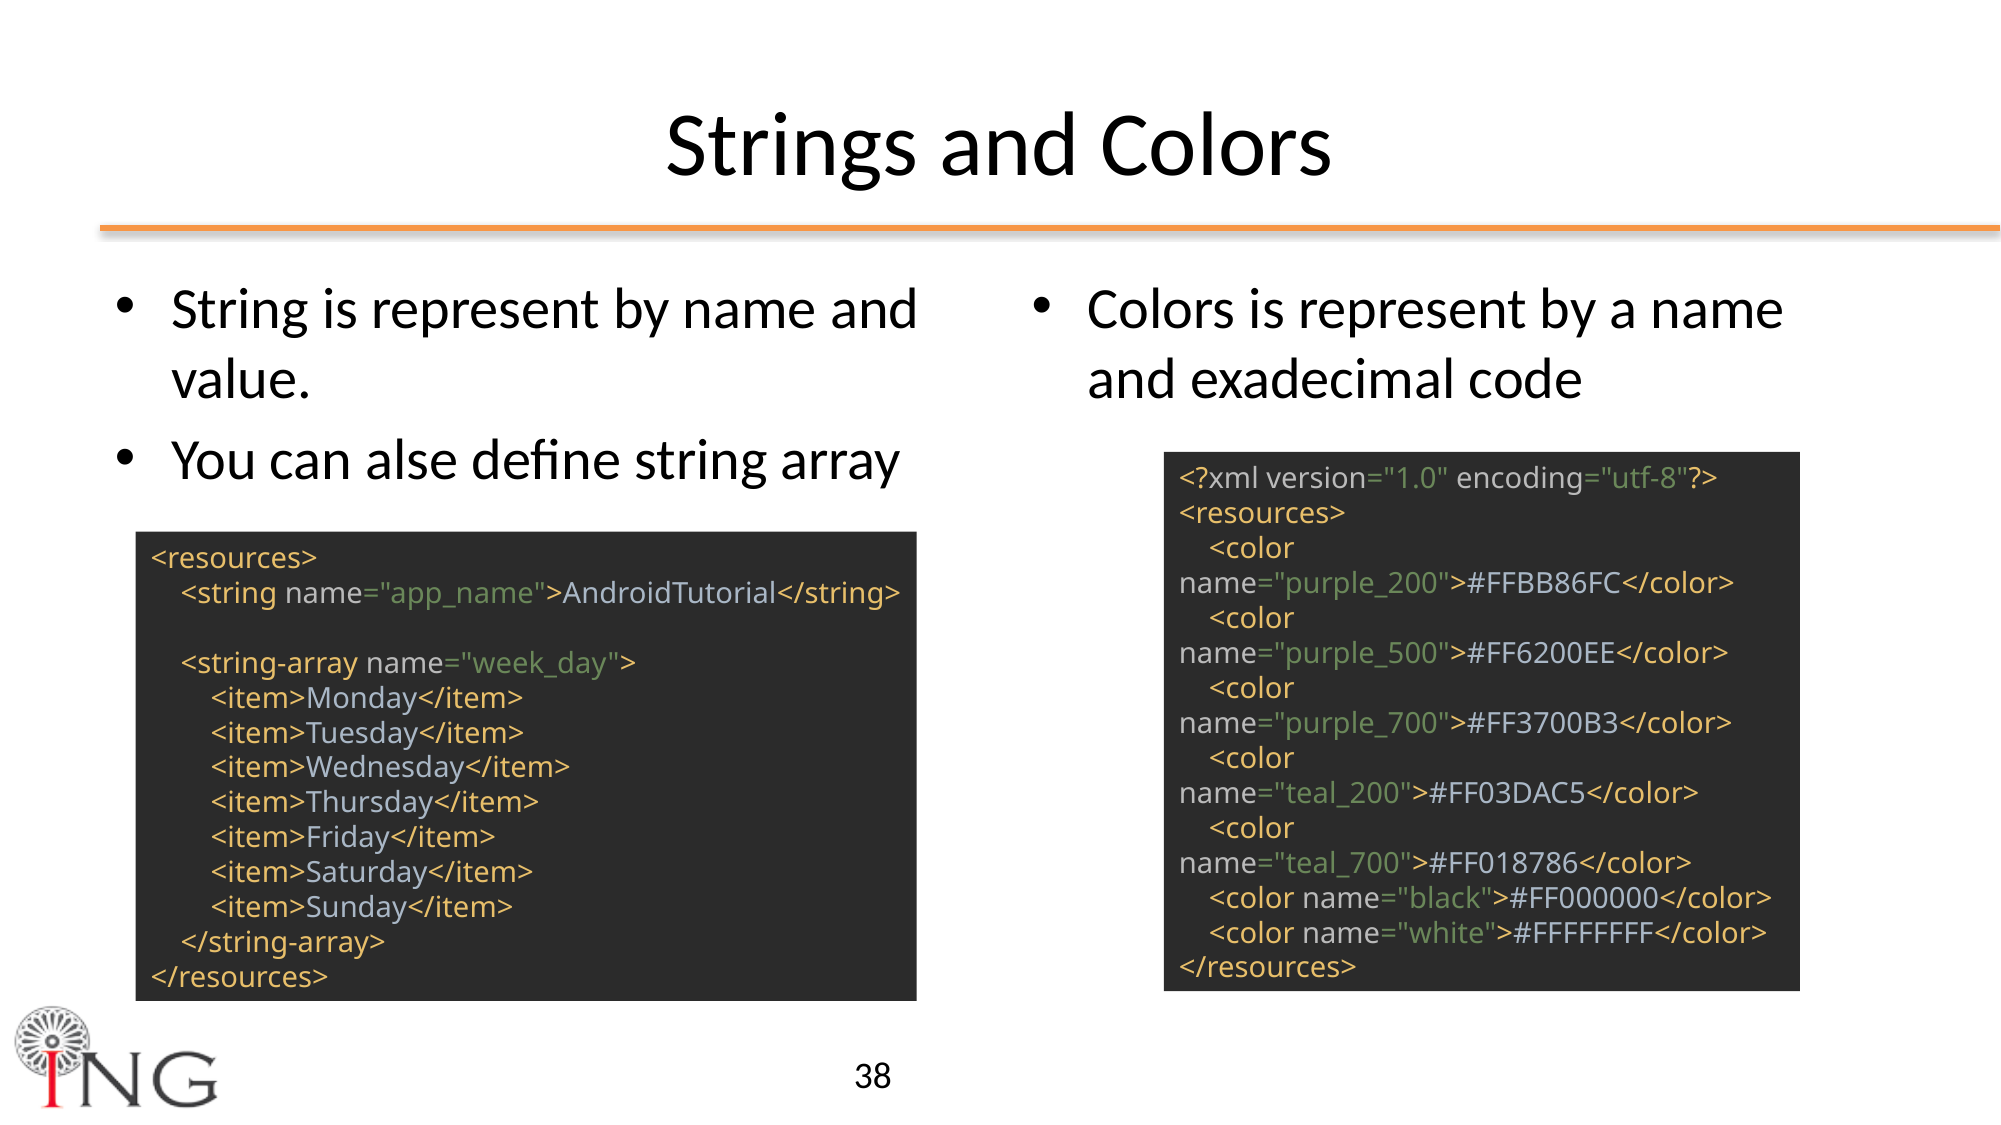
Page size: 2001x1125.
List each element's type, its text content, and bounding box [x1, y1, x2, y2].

text_box <?xml version="1.0" encoding="utf-8"?> <resources> <color name="purple_200">#FFBB86FC</color> <color name="purple_500">#FF6200EE</color> <color name="purple_700">#FF3700B3</color> <color name="teal_200">#FF03DAC5</color> <color name="teal_700">#FF018786</color> <color name="black">#FF000000</color> <color name="white">#FFFFFFFF</color> </resources> [1163, 451, 1800, 992]
text_box <resources> <string name="app_name">AndroidTutorial</string> <string-array name="week_day"> <item>Monday</item> <item>Tuesday</item> <item>Wednesday</item> <item>Thursday</item> <item>Friday</item> <item>Saturday</item> <item>Sunday</item> </string-array> </resources> [135, 531, 917, 1001]
slide_number 38 [839, 1043, 1900, 1104]
list Colors is represent by a name and exadecimal code [1016, 262, 1900, 1005]
picture [0, 987, 244, 1125]
list String is represent by name and value. You can alse define string array [99, 262, 984, 1005]
title Strings and Colors [99, 45, 1900, 233]
